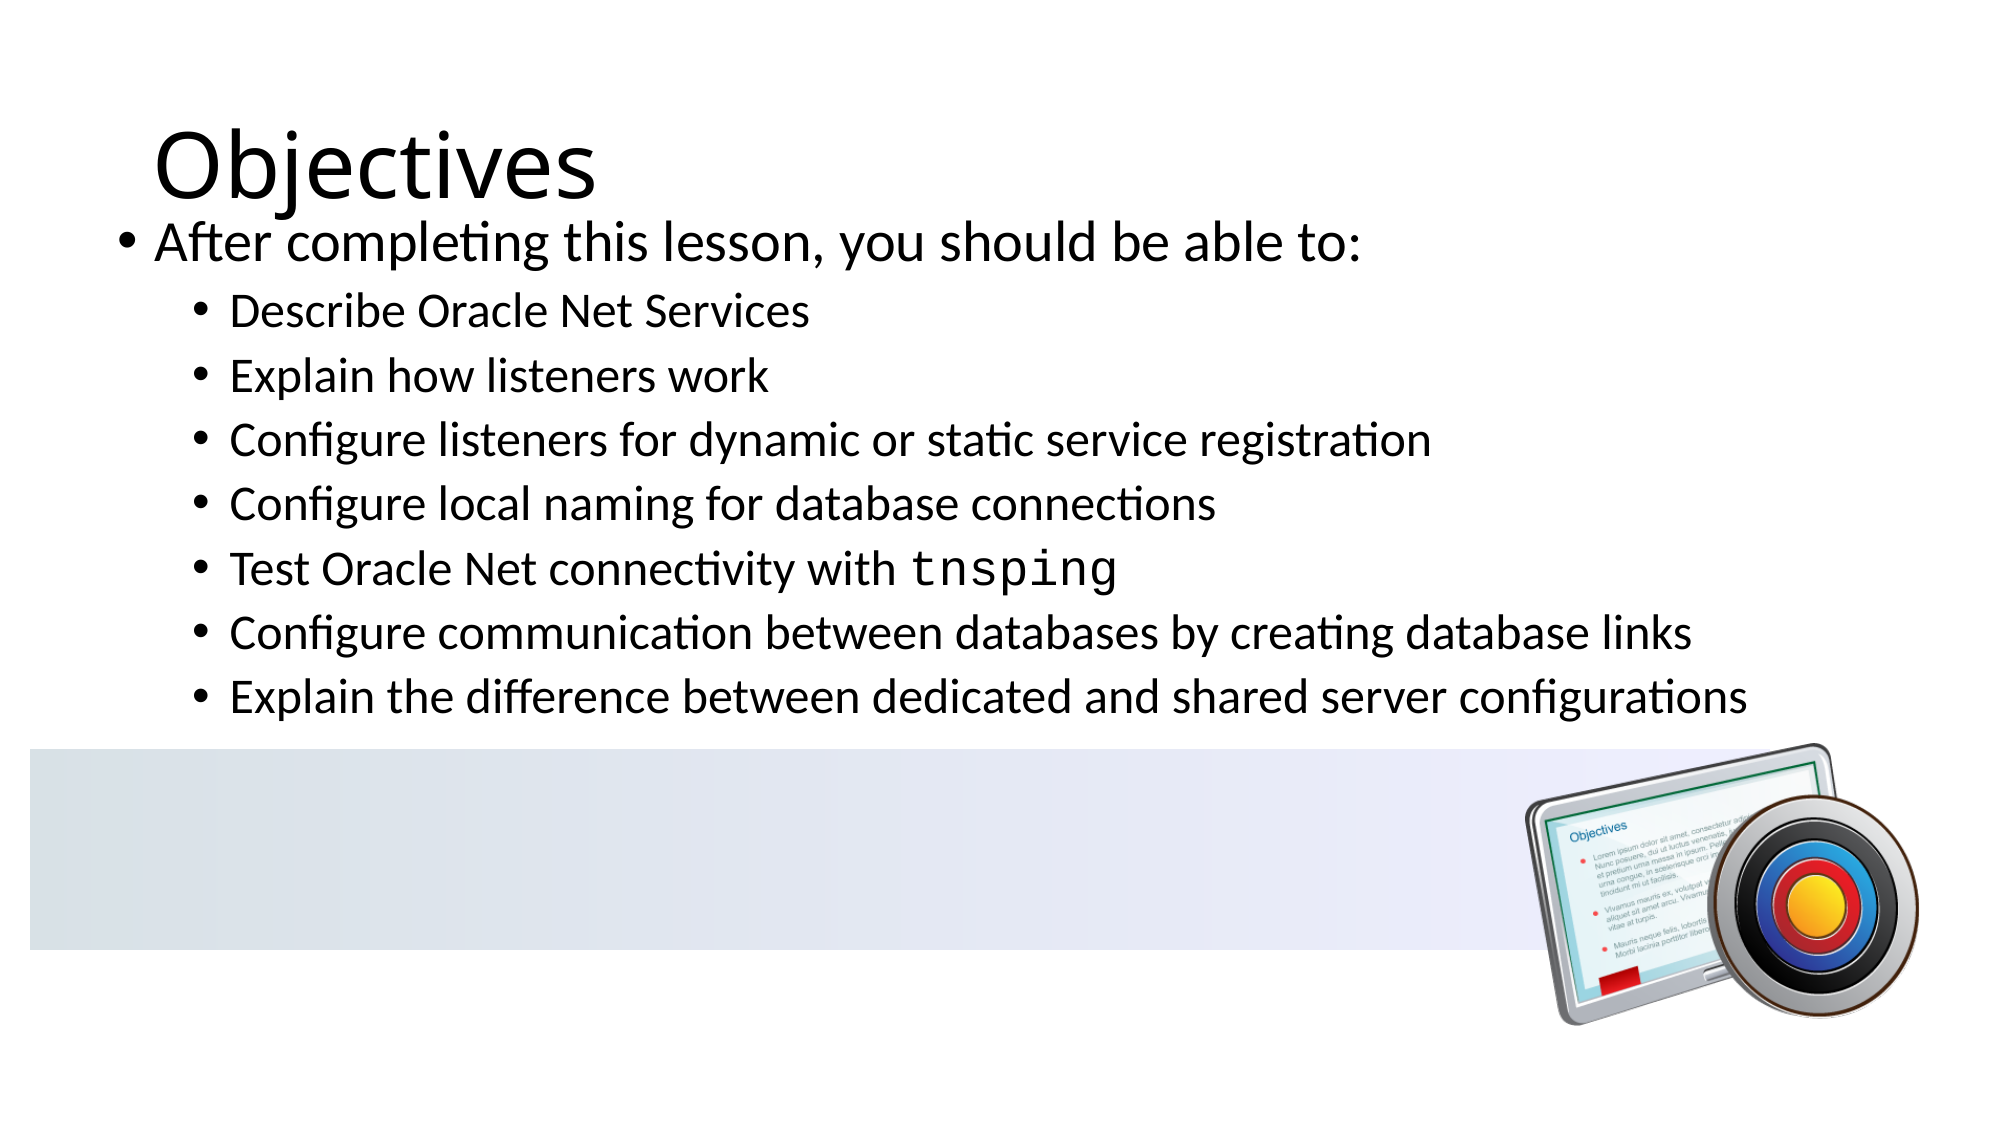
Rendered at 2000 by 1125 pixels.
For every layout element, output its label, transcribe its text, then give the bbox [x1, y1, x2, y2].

text_box [30, 749, 1525, 950]
title Objectives [137, 59, 1862, 203]
list After completing this lesson, you should be able to: Describe Oracle Net Services Explain how listeners work Configure listeners for dynamic or static service registration Configure local naming for database connections Test Oracle Net connectivity with tnsping Configure communication between databases by creating database links Explain the difference between dedicated and shared server configurations [102, 203, 1898, 767]
picture [1525, 743, 1920, 1026]
